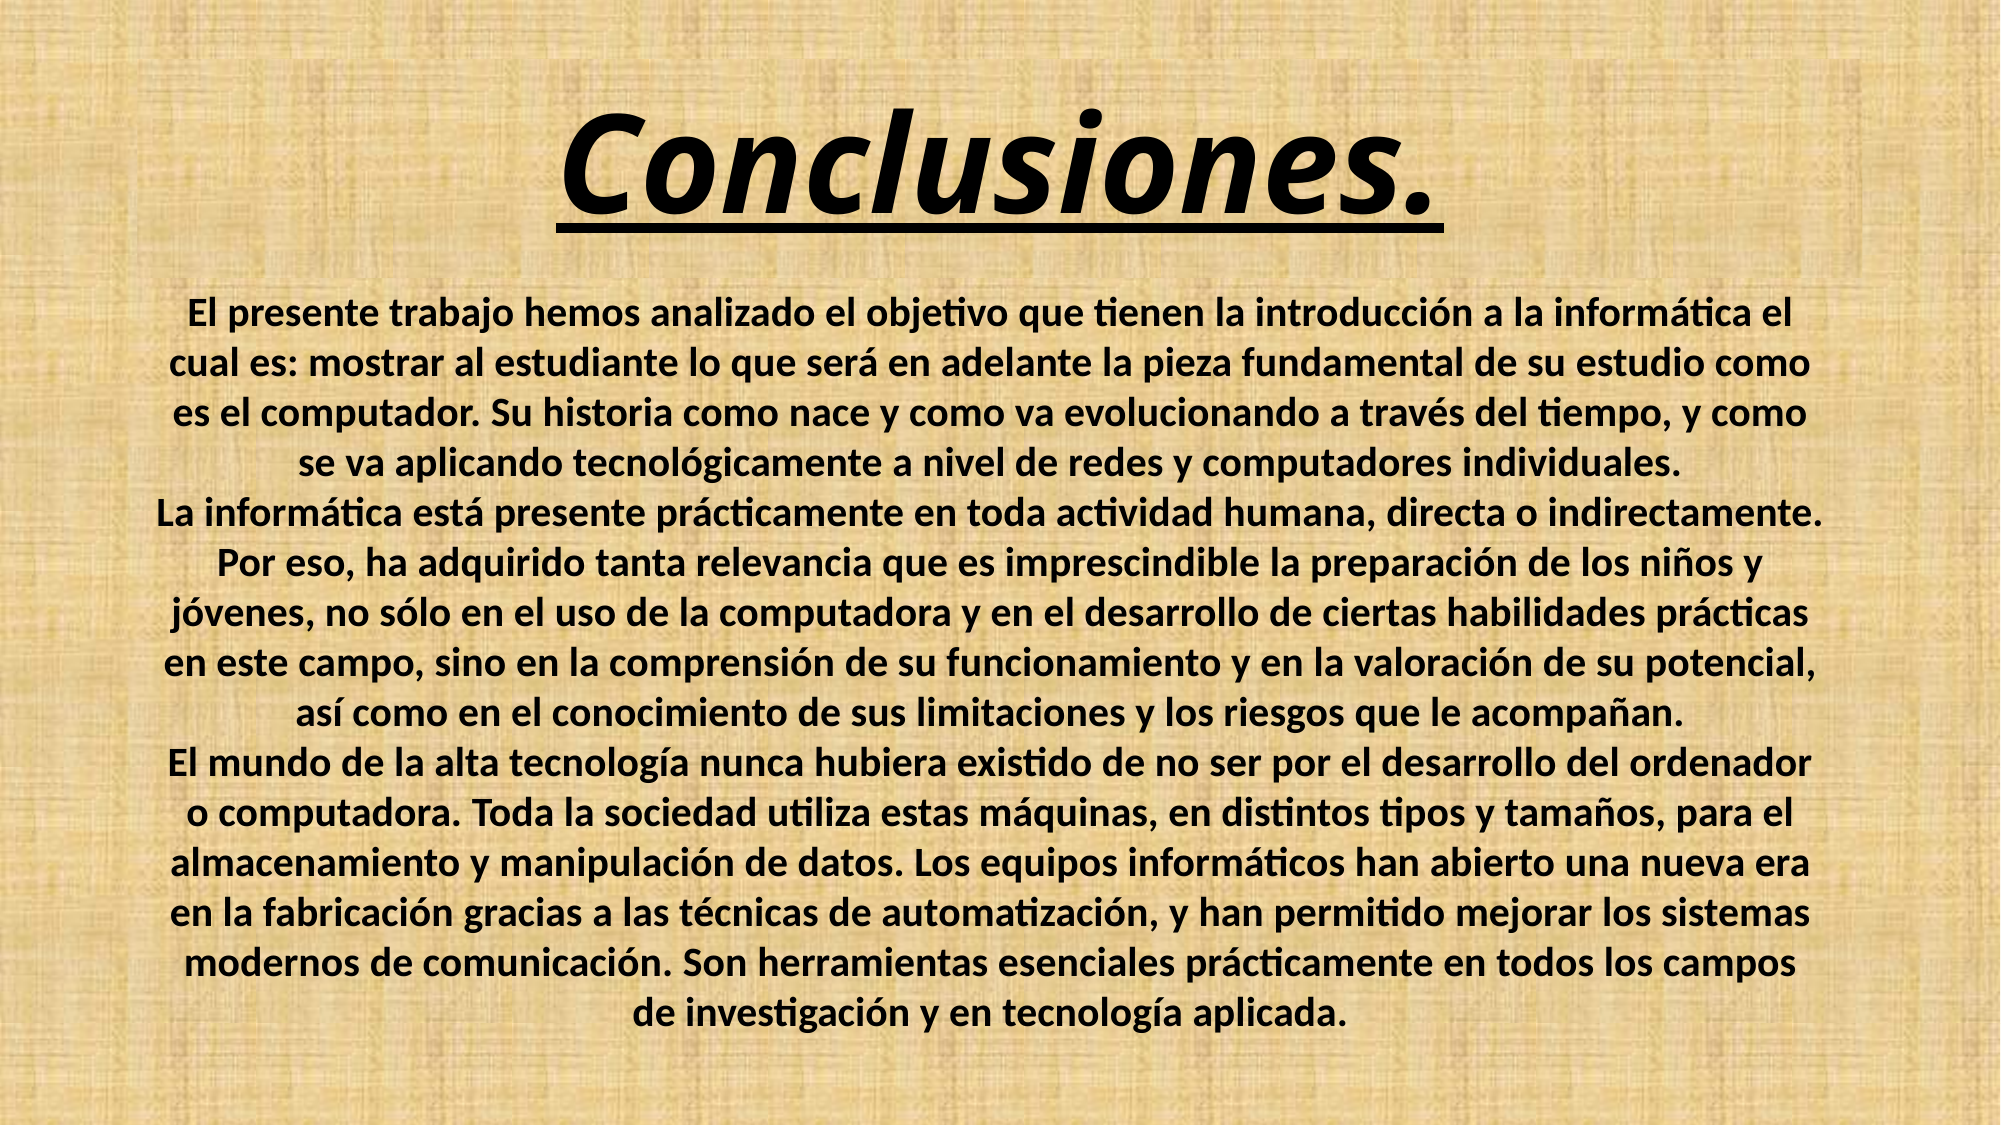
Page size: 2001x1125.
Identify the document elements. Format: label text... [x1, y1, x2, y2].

title Conclusiones. [137, 59, 1863, 278]
picture [0, 0, 2001, 1125]
text_box El presente trabajo hemos analizado el objetivo que tienen la introducción a la informática el cual es: mostrar al estudiante lo que será en adelante la pieza fundamental de su estudio como es el computador. Su historia como nace y como va evolucionando a través del tiempo, y como se va aplicando tecnológicamente a nivel de redes y computadores individuales. La informática está presente prácticamente en toda actividad humana, directa o indirectamente. Por eso, ha adquirido tanta relevancia que es imprescindible la preparación de los niños y jóvenes, no sólo en el uso de la computadora y en el desarrollo de ciertas habilidades prácticas en este campo, sino en la comprensión de su funcionamiento y en la valoración de su potencial, así como en el conocimiento de sus limitaciones y los riesgos que le acompañan. El mundo de la alta tecnología nunca hubiera existido de no ser por el desarrollo del ordenador o computadora. Toda la sociedad utiliza estas máquinas, en distintos tipos y tamaños, para el almacenamiento y manipulación de datos. Los equipos informáticos han abierto una nueva era en la fabricación gracias a las técnicas de automatización, y han permitido mejorar los sistemas modernos de comunicación. Son herramientas esenciales prácticamente en todos los campos de investigación y en tecnología aplicada. [137, 277, 1843, 1043]
